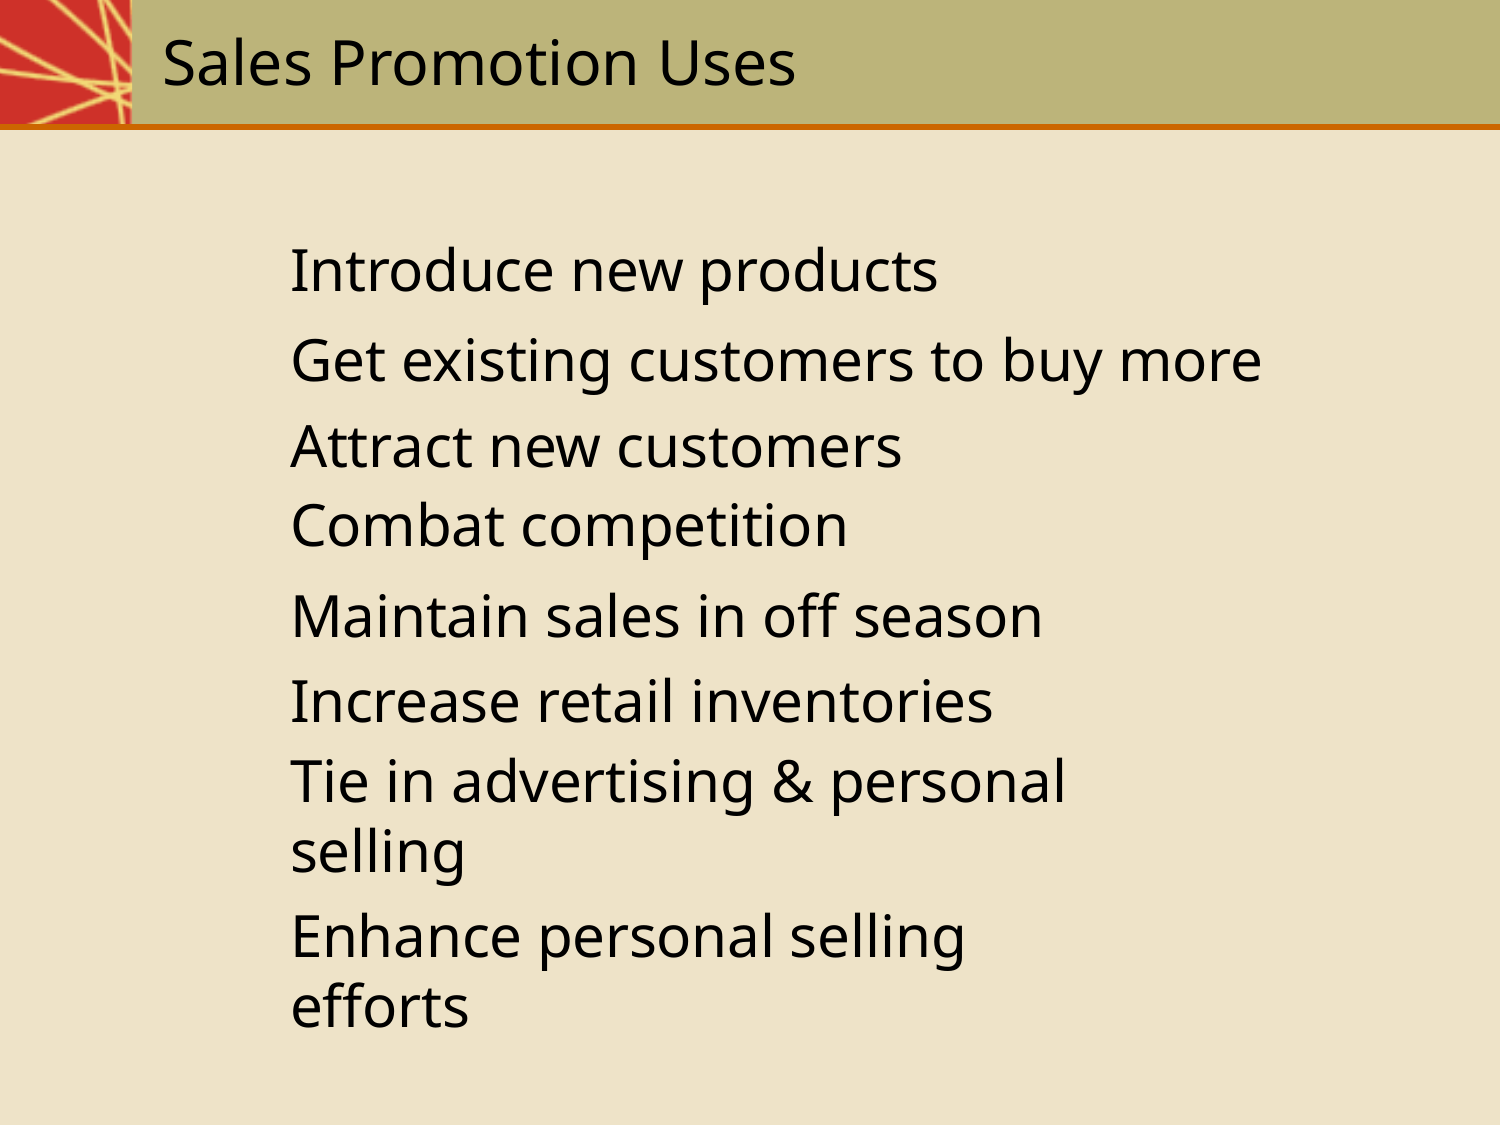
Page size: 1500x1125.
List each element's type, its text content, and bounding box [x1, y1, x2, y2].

picture [0, 0, 133, 124]
text_box Introduce new products Get existing customers to buy more Attract new customers Combat competition Maintain sales in off season Increase retail inventories Tie in advertising & personal selling Enhance personal selling efforts [287, 215, 1345, 1040]
title Sales Promotion Uses [160, 20, 846, 211]
